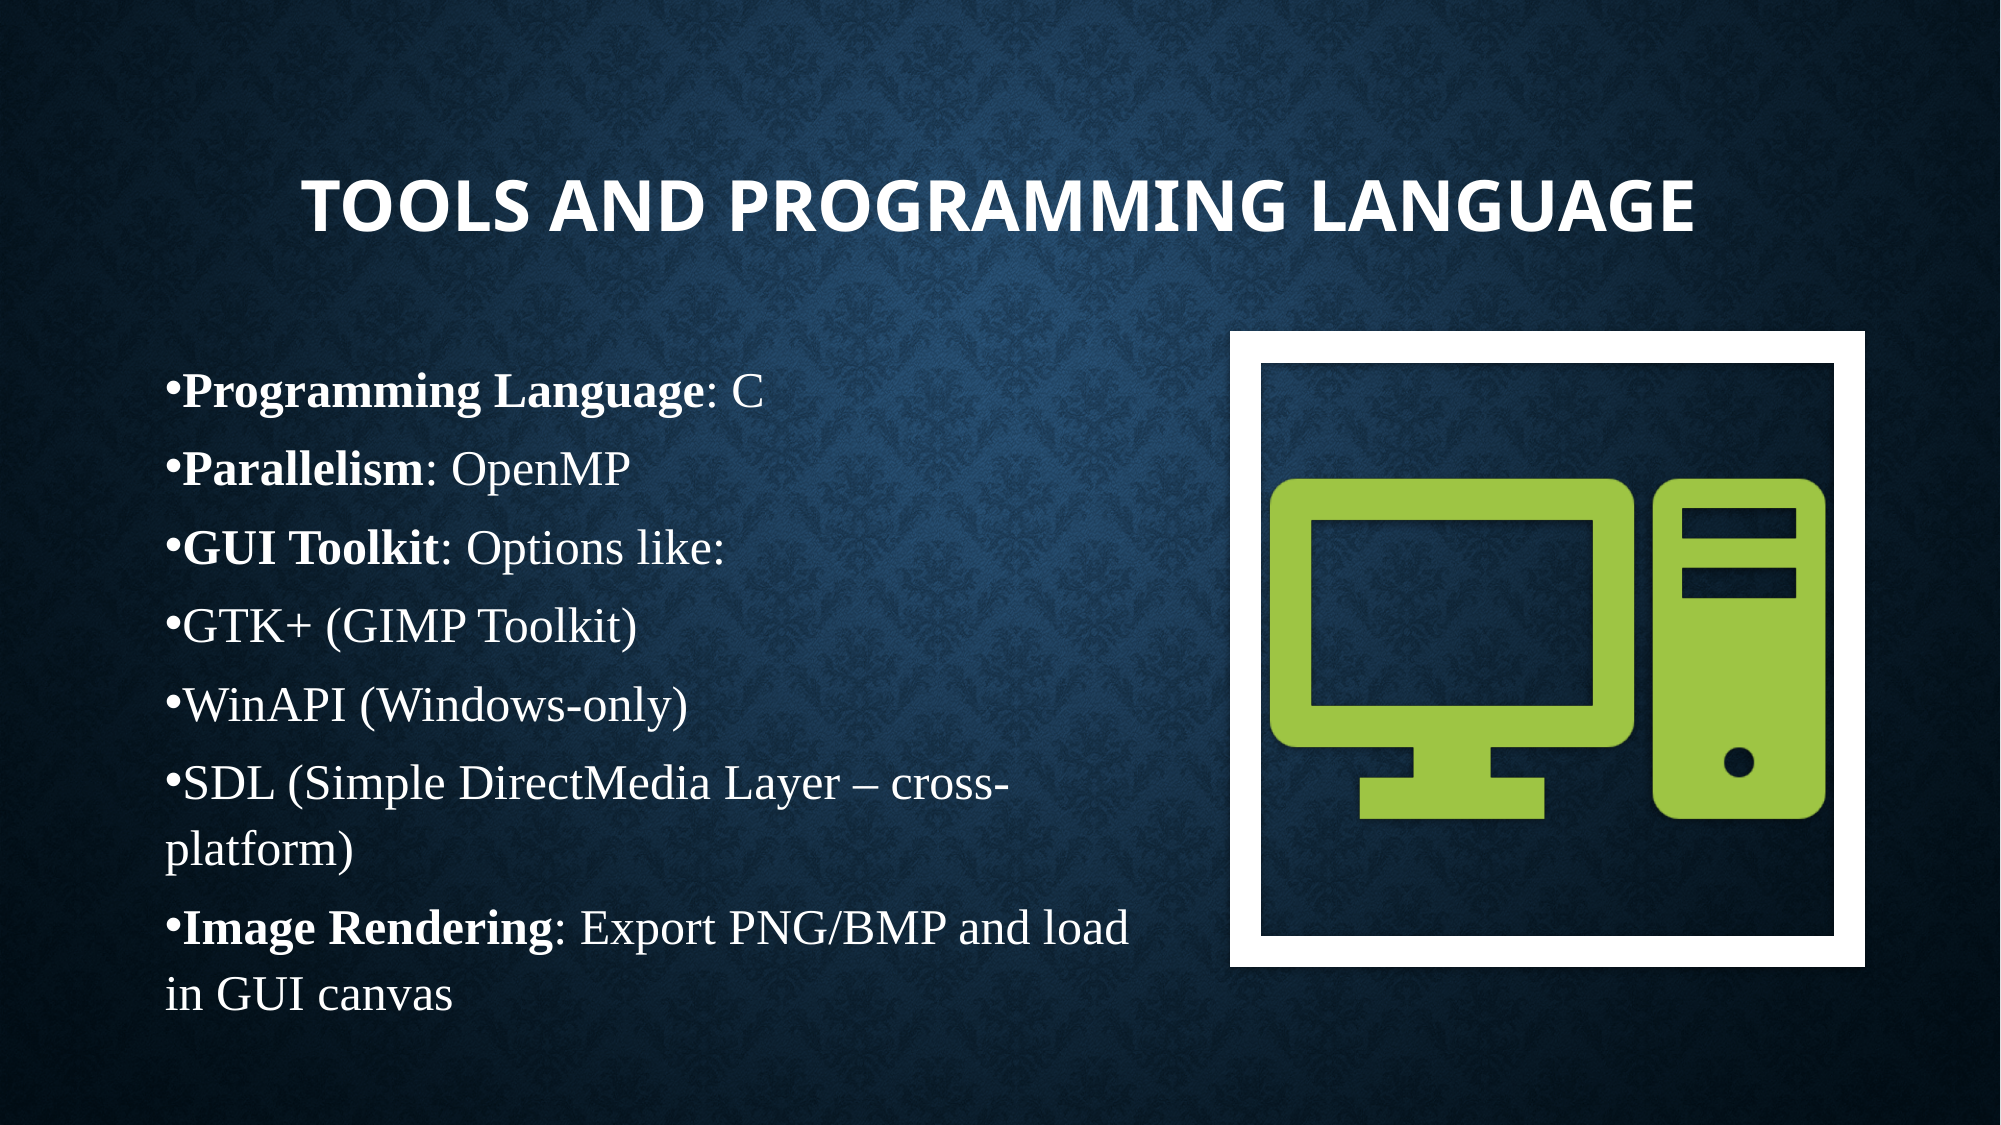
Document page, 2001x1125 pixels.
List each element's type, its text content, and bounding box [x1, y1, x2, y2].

picture [1260, 362, 1835, 937]
subtitle Programming Language: C Parallelism: OpenMP GUI Toolkit: Options like: GTK+ (GIMP Toolkit) WinAPI (Windows-only) SDL (Simple DirectMedia Layer – cross-platform) Image Rendering: Export PNG/BMP and load in GUI canvas [149, 343, 1192, 950]
title Tools and Programming Language [149, 99, 1849, 318]
